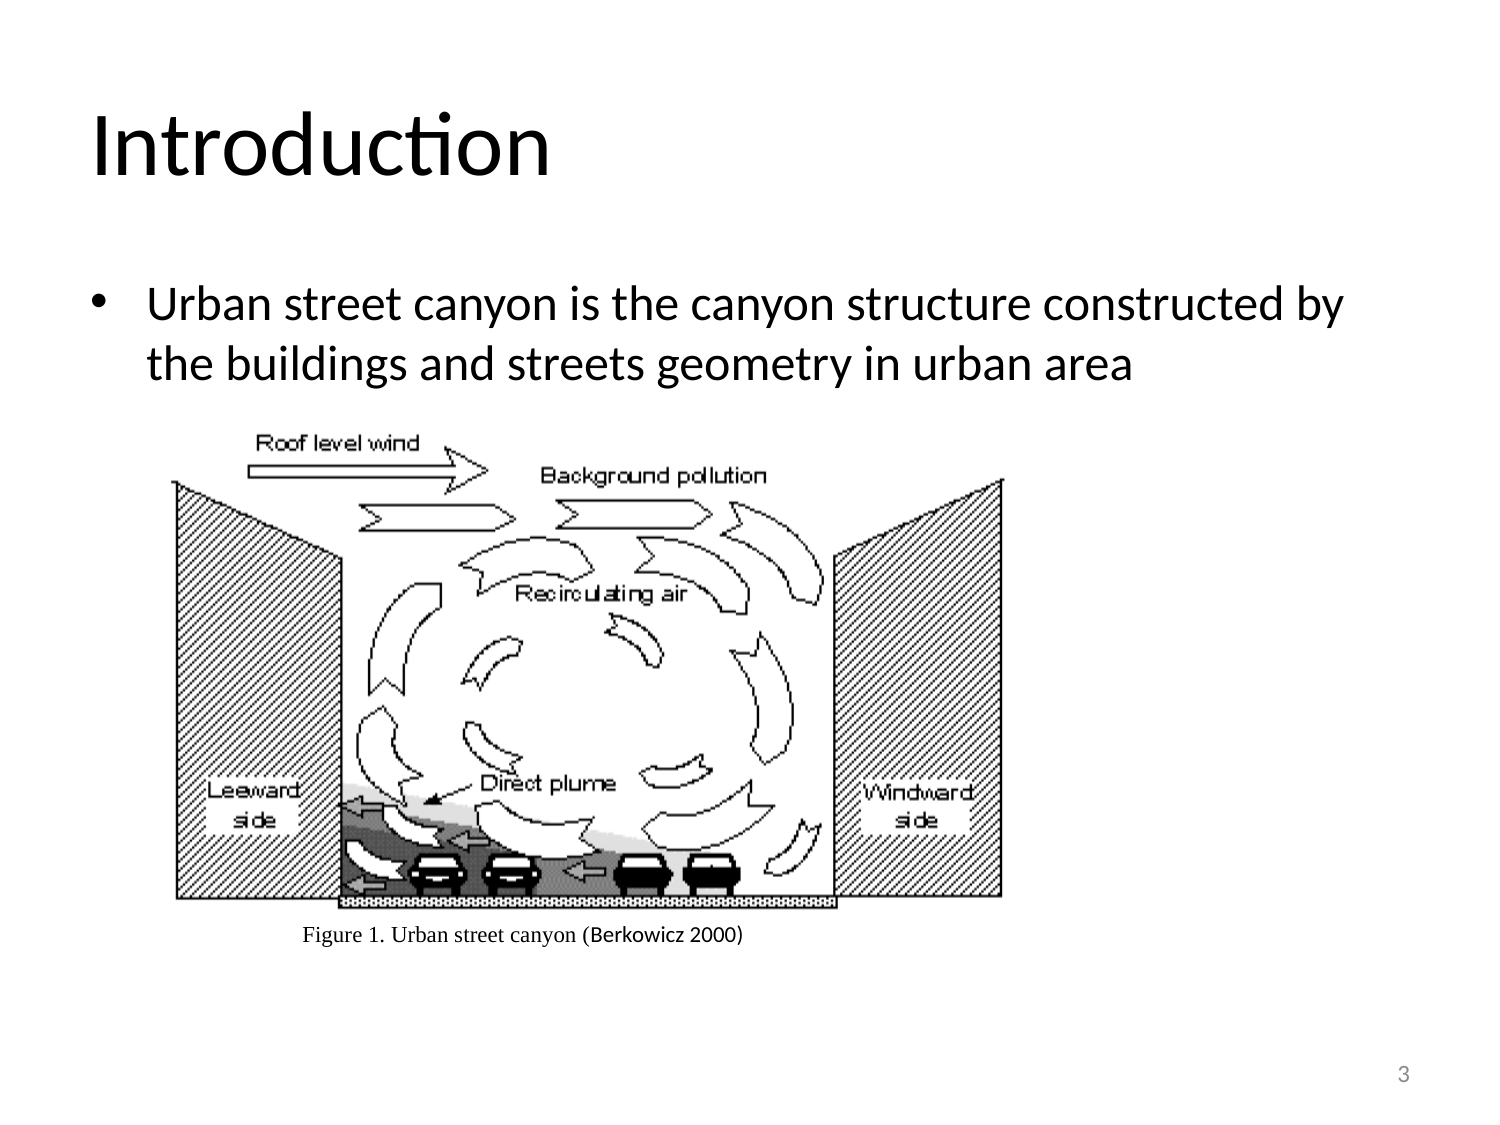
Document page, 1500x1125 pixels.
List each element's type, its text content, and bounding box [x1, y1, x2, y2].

title Introduction [75, 45, 1425, 233]
picture [162, 412, 1007, 913]
slide_number 3 [1074, 1042, 1425, 1103]
list Urban street canyon is the canyon structure constructed by the buildings and streets geometry in urban area [75, 262, 1425, 1005]
text_box Figure 1. Urban street canyon (Berkowicz 2000) [287, 921, 863, 1010]
